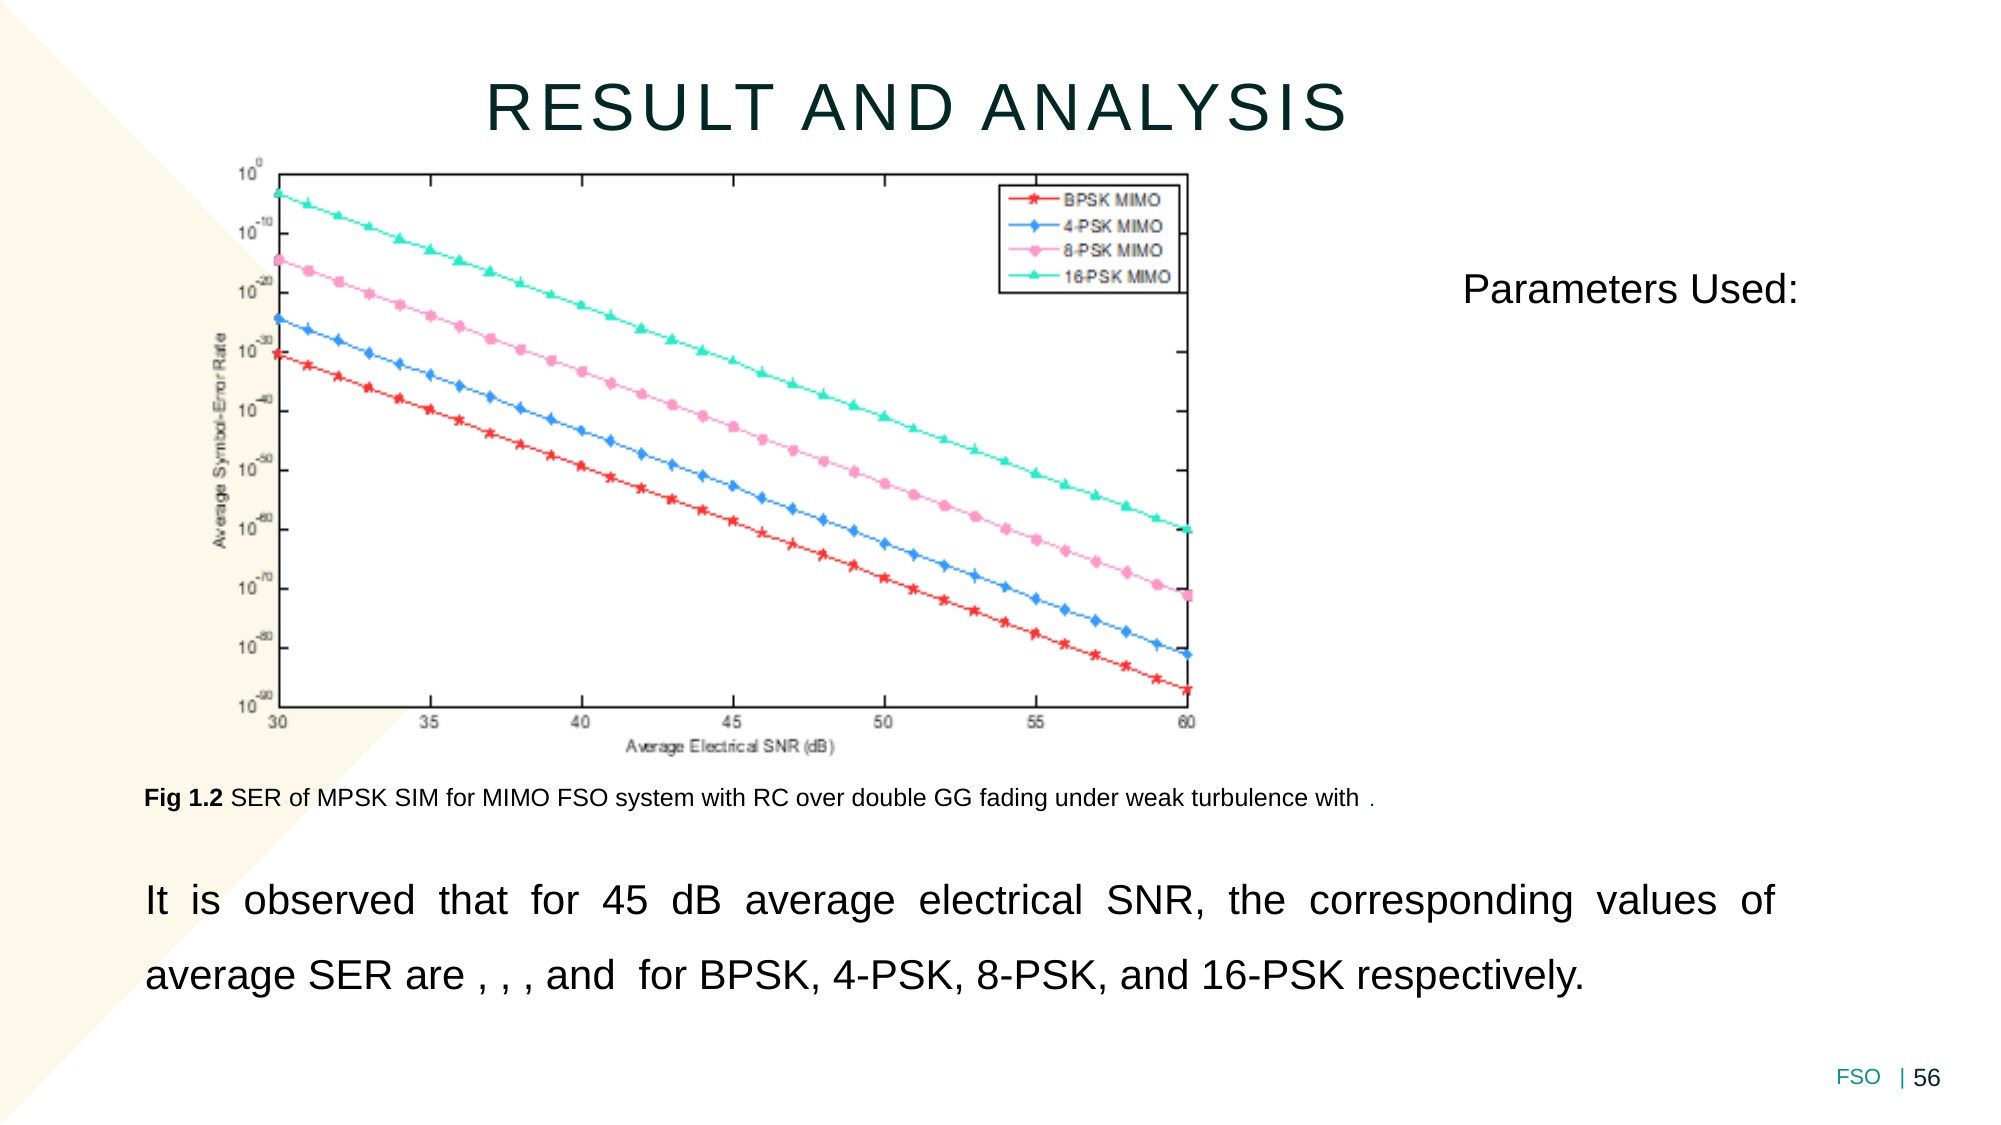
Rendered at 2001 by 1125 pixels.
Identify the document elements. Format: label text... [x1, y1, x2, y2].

text_box FSO | [1821, 1055, 1892, 1096]
text_box RESULT AND ANALYSIS [471, 56, 1388, 152]
text_box 56 [1892, 1046, 1963, 1107]
picture [150, 152, 1273, 766]
text_box [0, 0, 354, 1125]
